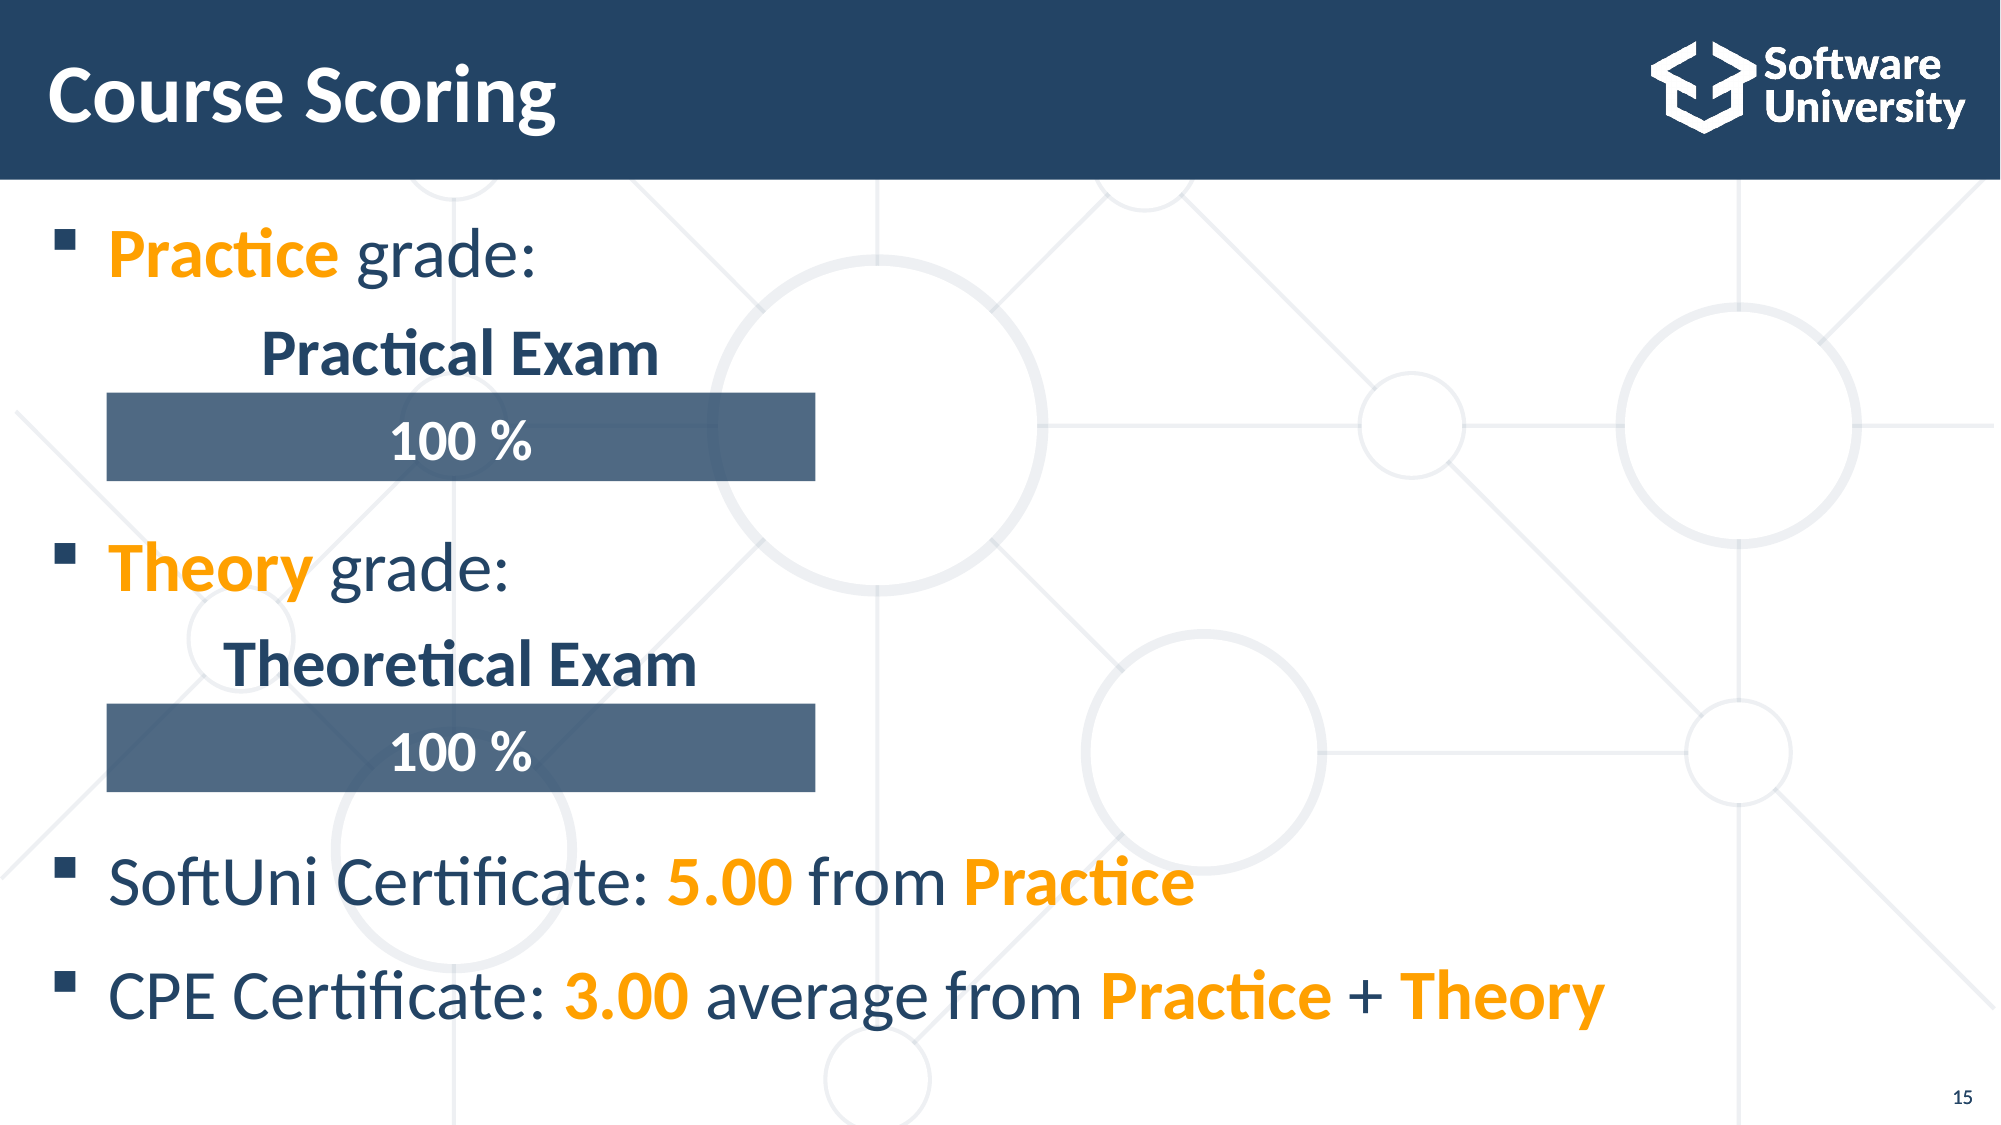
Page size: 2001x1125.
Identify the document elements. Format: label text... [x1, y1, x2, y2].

title Course Scoring [31, 16, 1625, 162]
slide_number 15 [1927, 1067, 1989, 1117]
list Practice grade: Theory grade: SoftUni Certificate: 5.00 from Practice CPE Certificate: 3.00 average from Practice + Theory [31, 196, 1970, 1104]
picture [1651, 41, 1966, 134]
text_box 100 % [105, 701, 817, 794]
text_box Practical Exam [106, 292, 816, 397]
text_box Theoretical Exam [106, 603, 816, 707]
text_box 100 % [105, 391, 817, 483]
